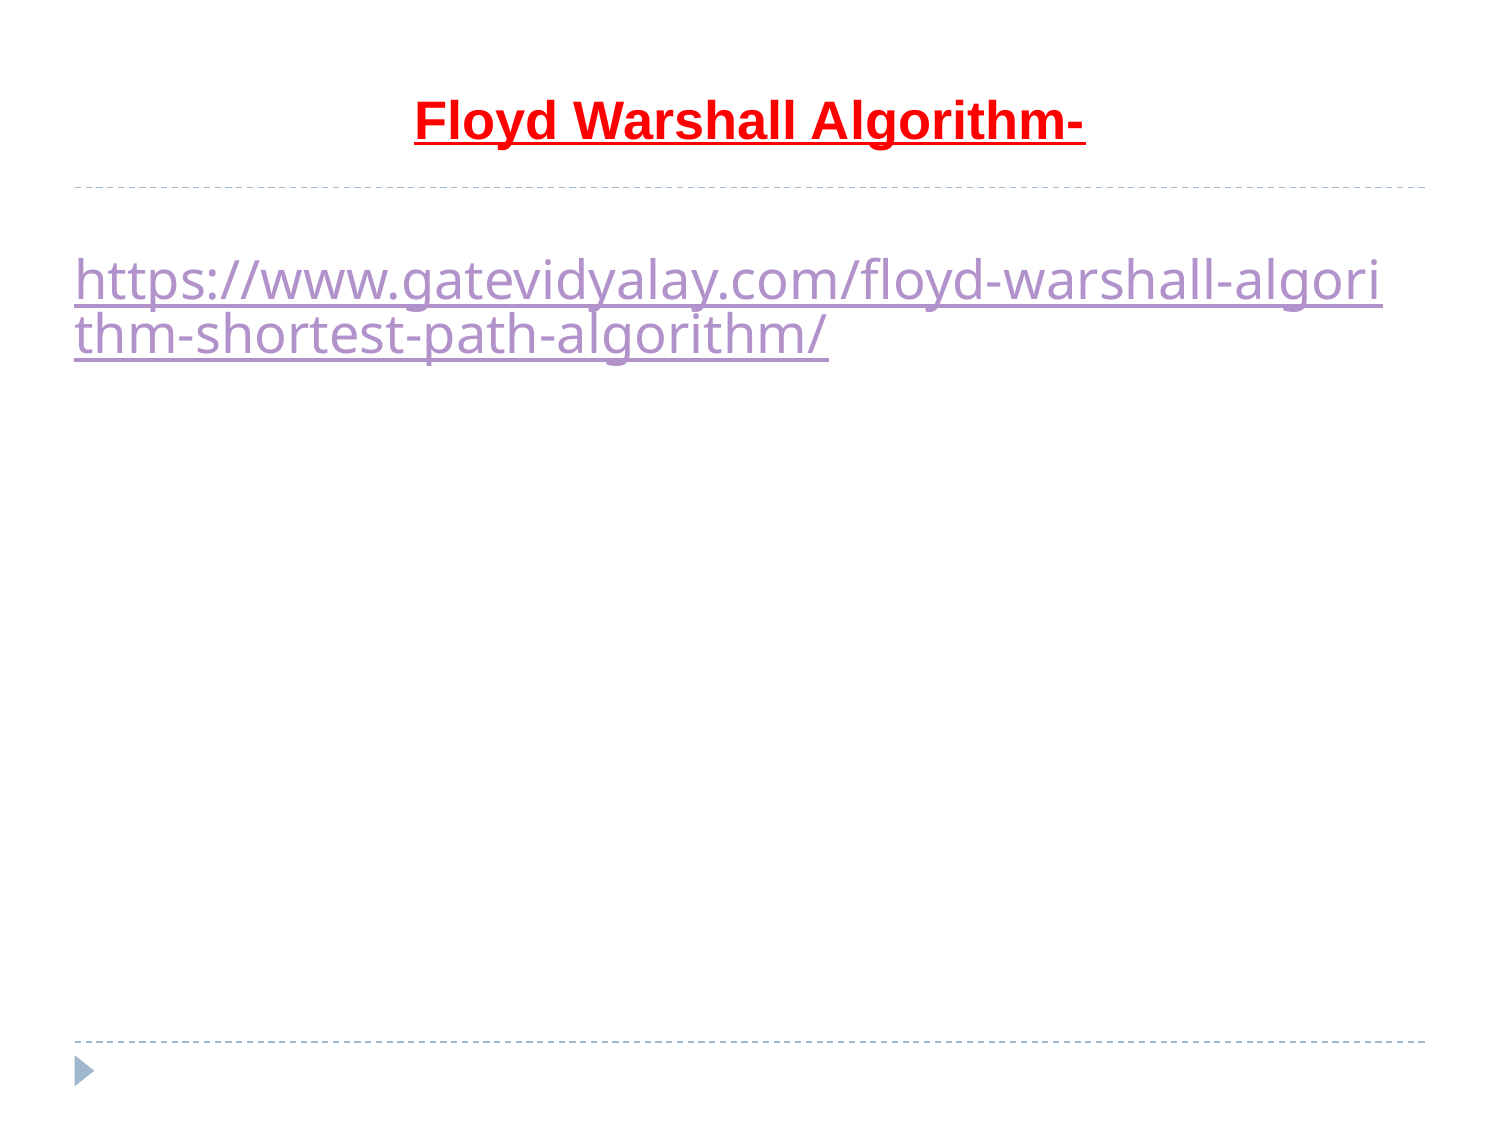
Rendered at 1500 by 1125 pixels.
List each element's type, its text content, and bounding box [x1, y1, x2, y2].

list https://www.gatevidyalay.com/floyd-warshall-algorithm-shortest-path-algorithm/ [59, 237, 1410, 1048]
title Floyd Warshall Algorithm- [75, 75, 1425, 238]
